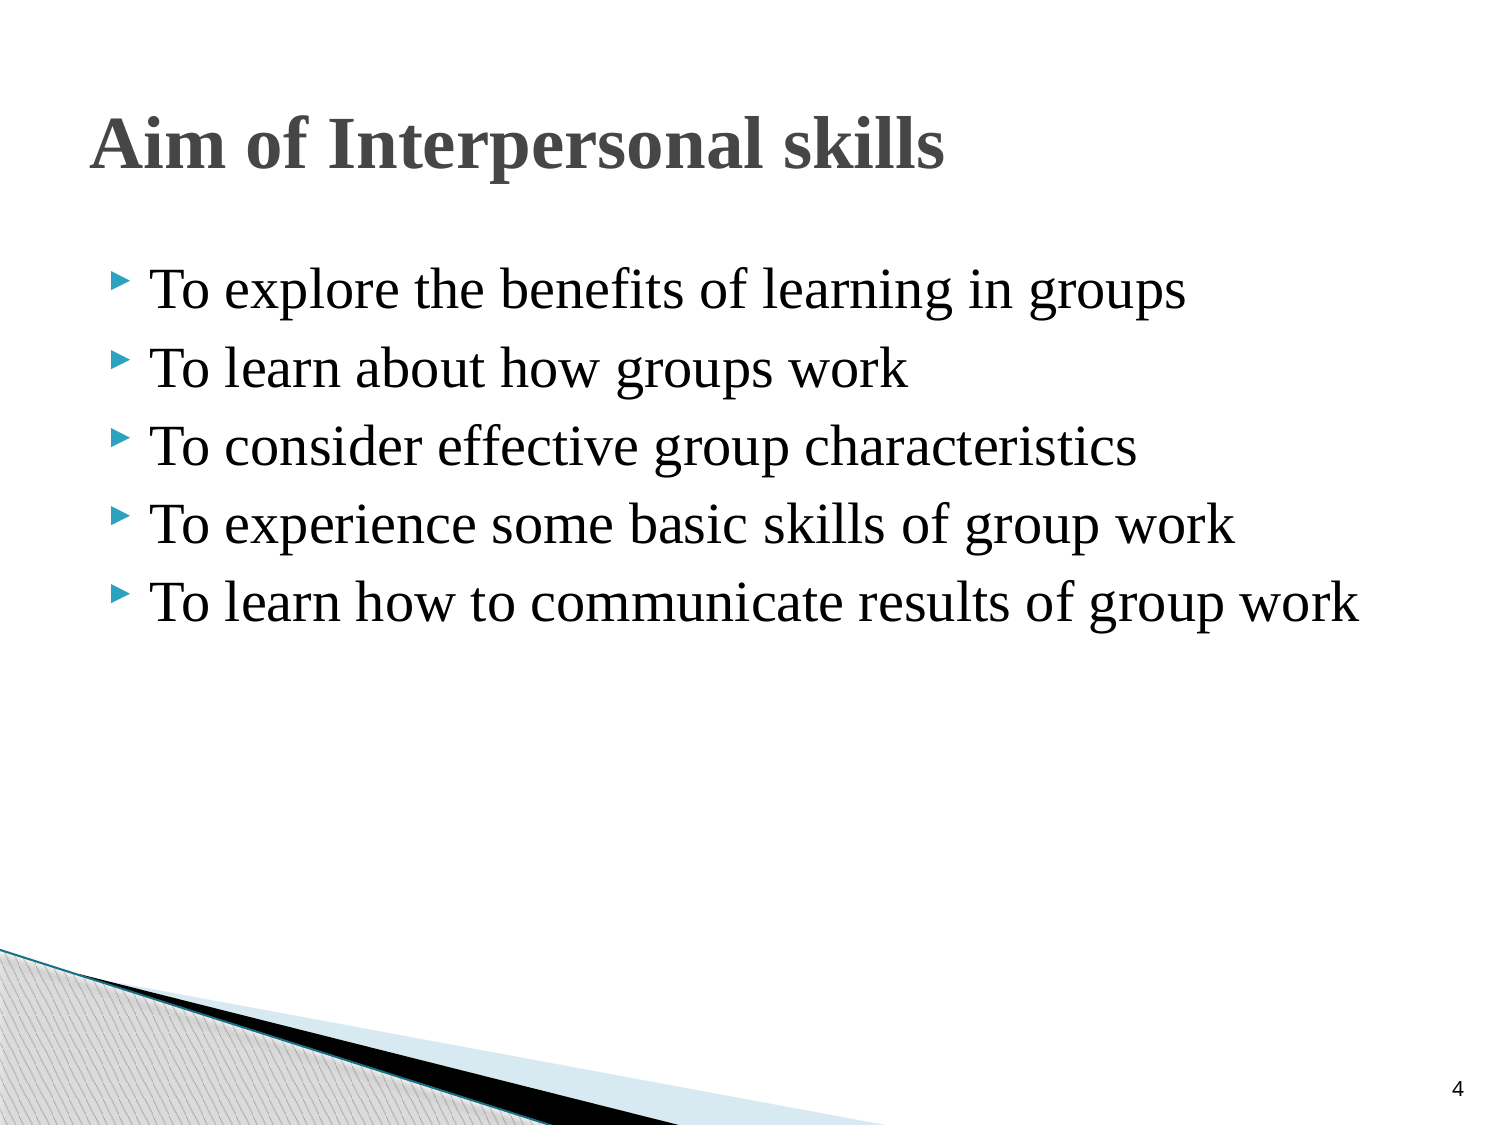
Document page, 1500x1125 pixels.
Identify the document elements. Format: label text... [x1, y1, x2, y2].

title Aim of Interpersonal skills [75, 45, 1425, 233]
list To explore the benefits of learning in groups To learn about how groups work To consider effective group characteristics To experience some basic skills of group work To learn how to communicate results of group work [75, 243, 1425, 986]
slide_number 4 [1418, 1051, 1479, 1112]
